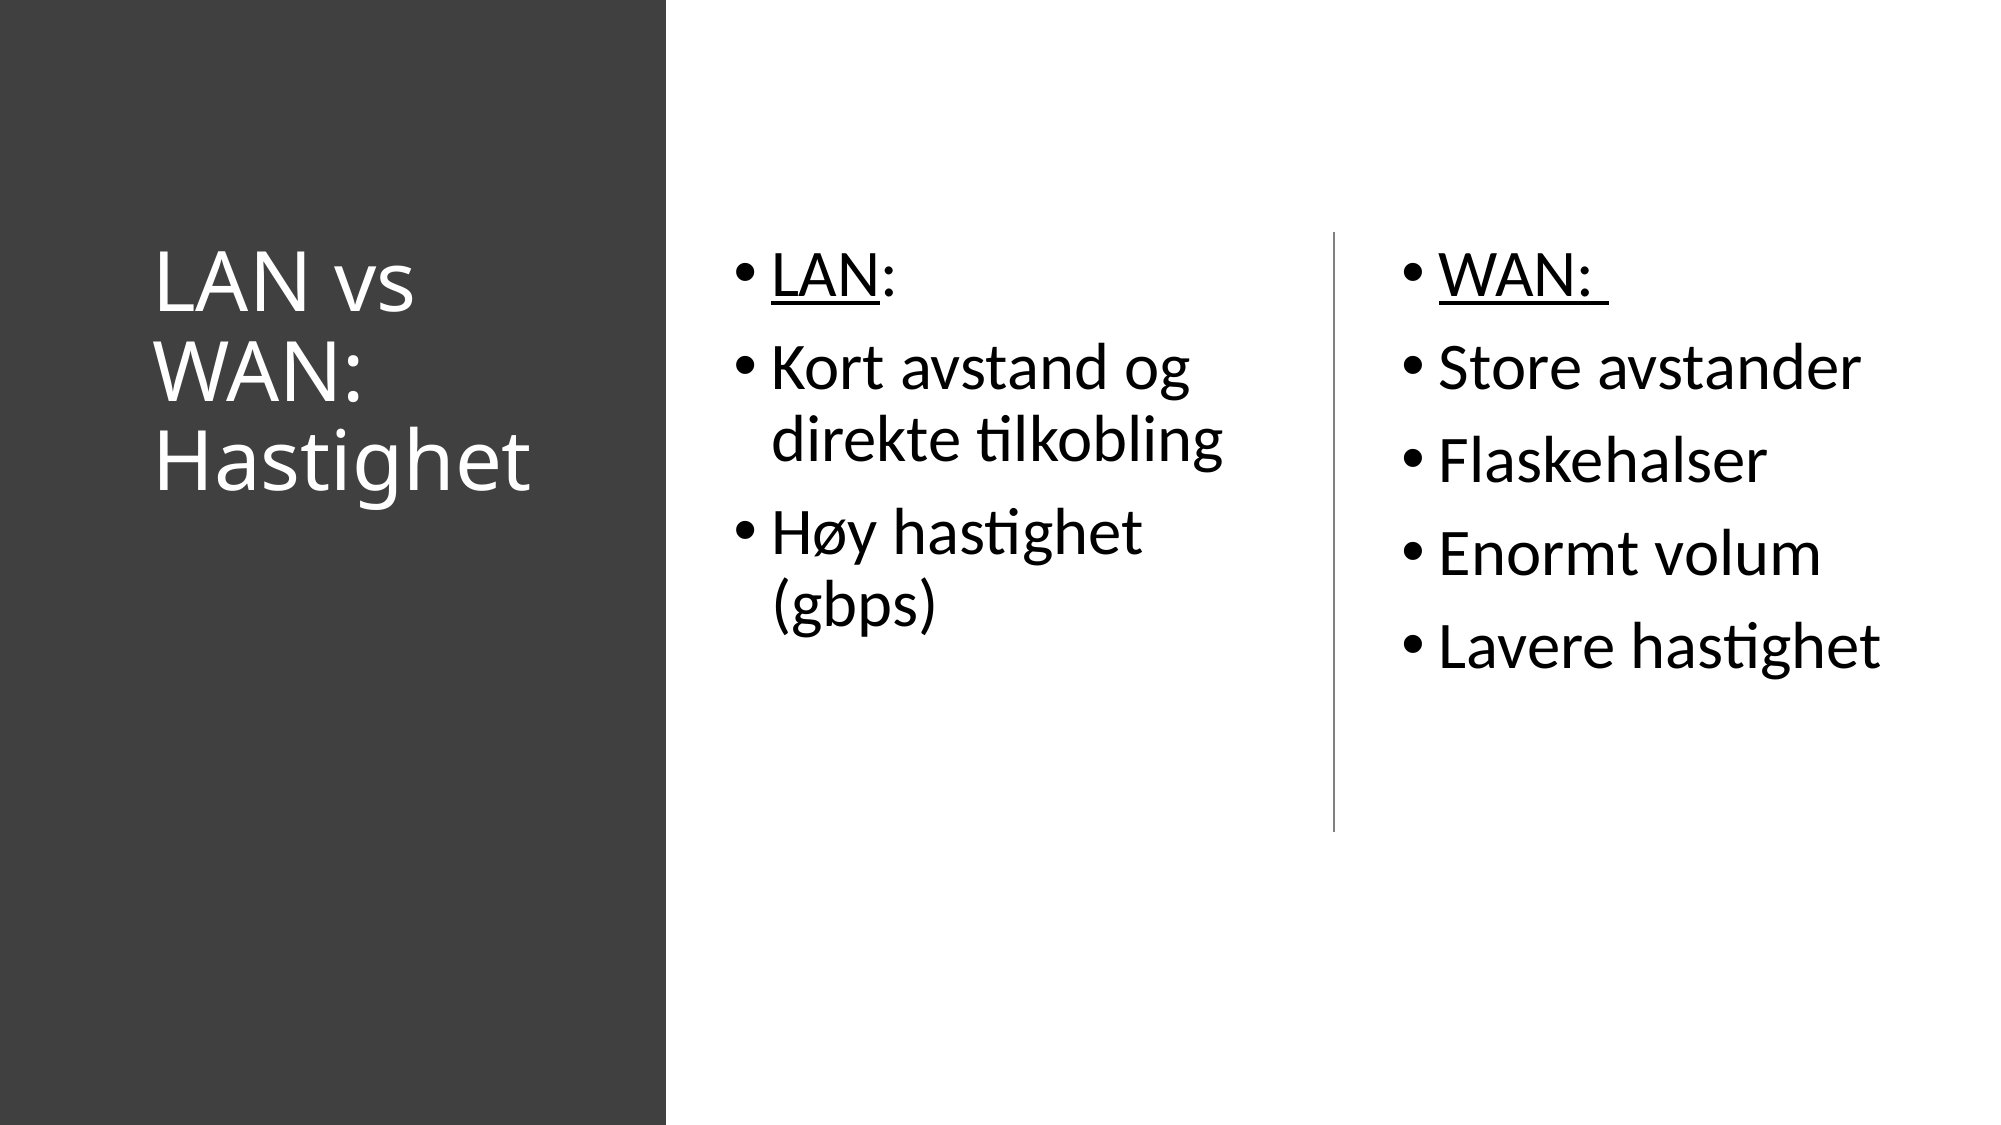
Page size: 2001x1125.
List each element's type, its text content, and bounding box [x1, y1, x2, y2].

text_box [0, 0, 667, 1125]
list LAN: Kort avstand og direkte tilkobling Høy hastighet (gbps) [718, 231, 1281, 948]
title LAN vs WAN: Hastighet [137, 231, 613, 948]
text_box WAN: Store avstander Flaskehalser Enormt volum Lavere hastighet [1386, 231, 1911, 948]
